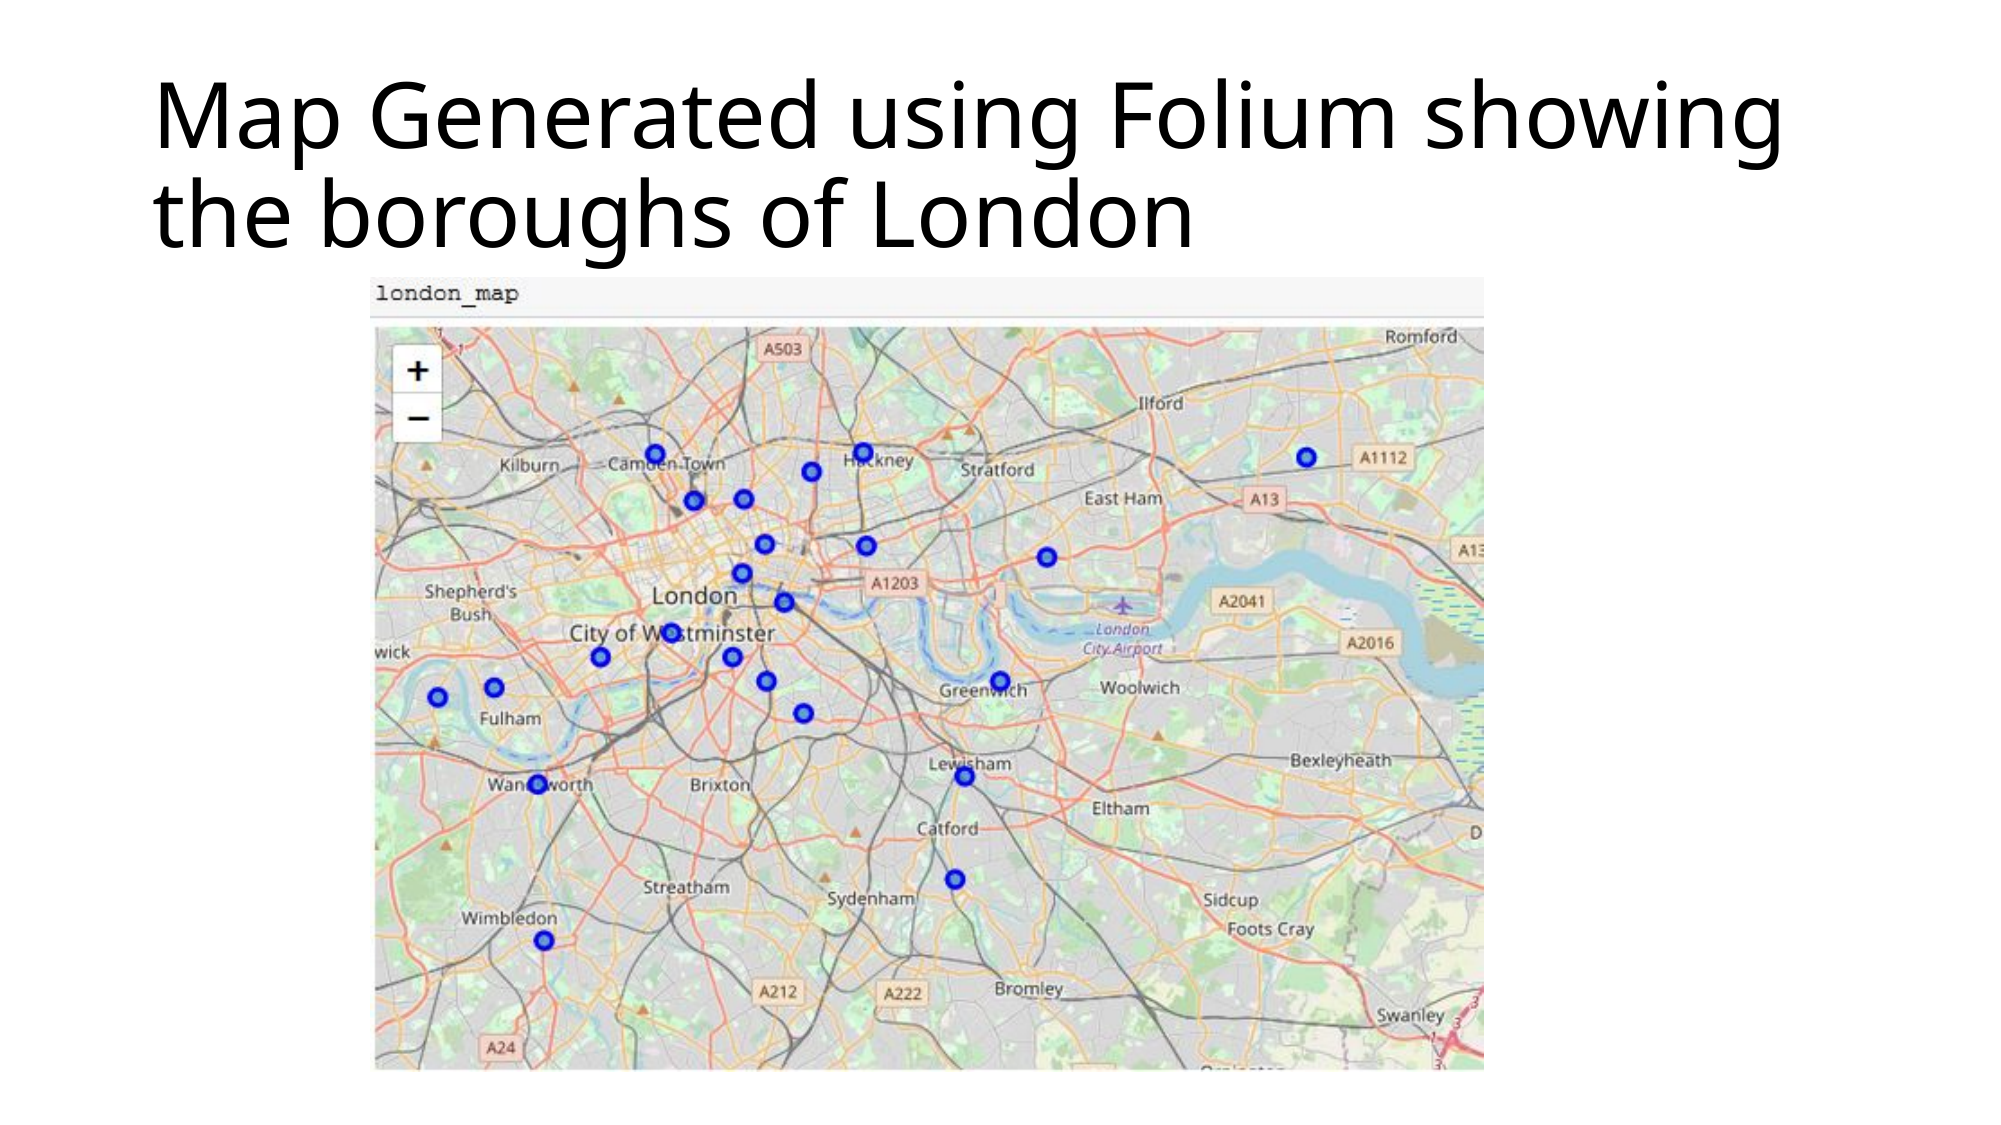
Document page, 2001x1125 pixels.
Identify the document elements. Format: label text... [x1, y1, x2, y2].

title Map Generated using Folium showing the boroughs of London [137, 59, 1863, 278]
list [370, 277, 1484, 1072]
